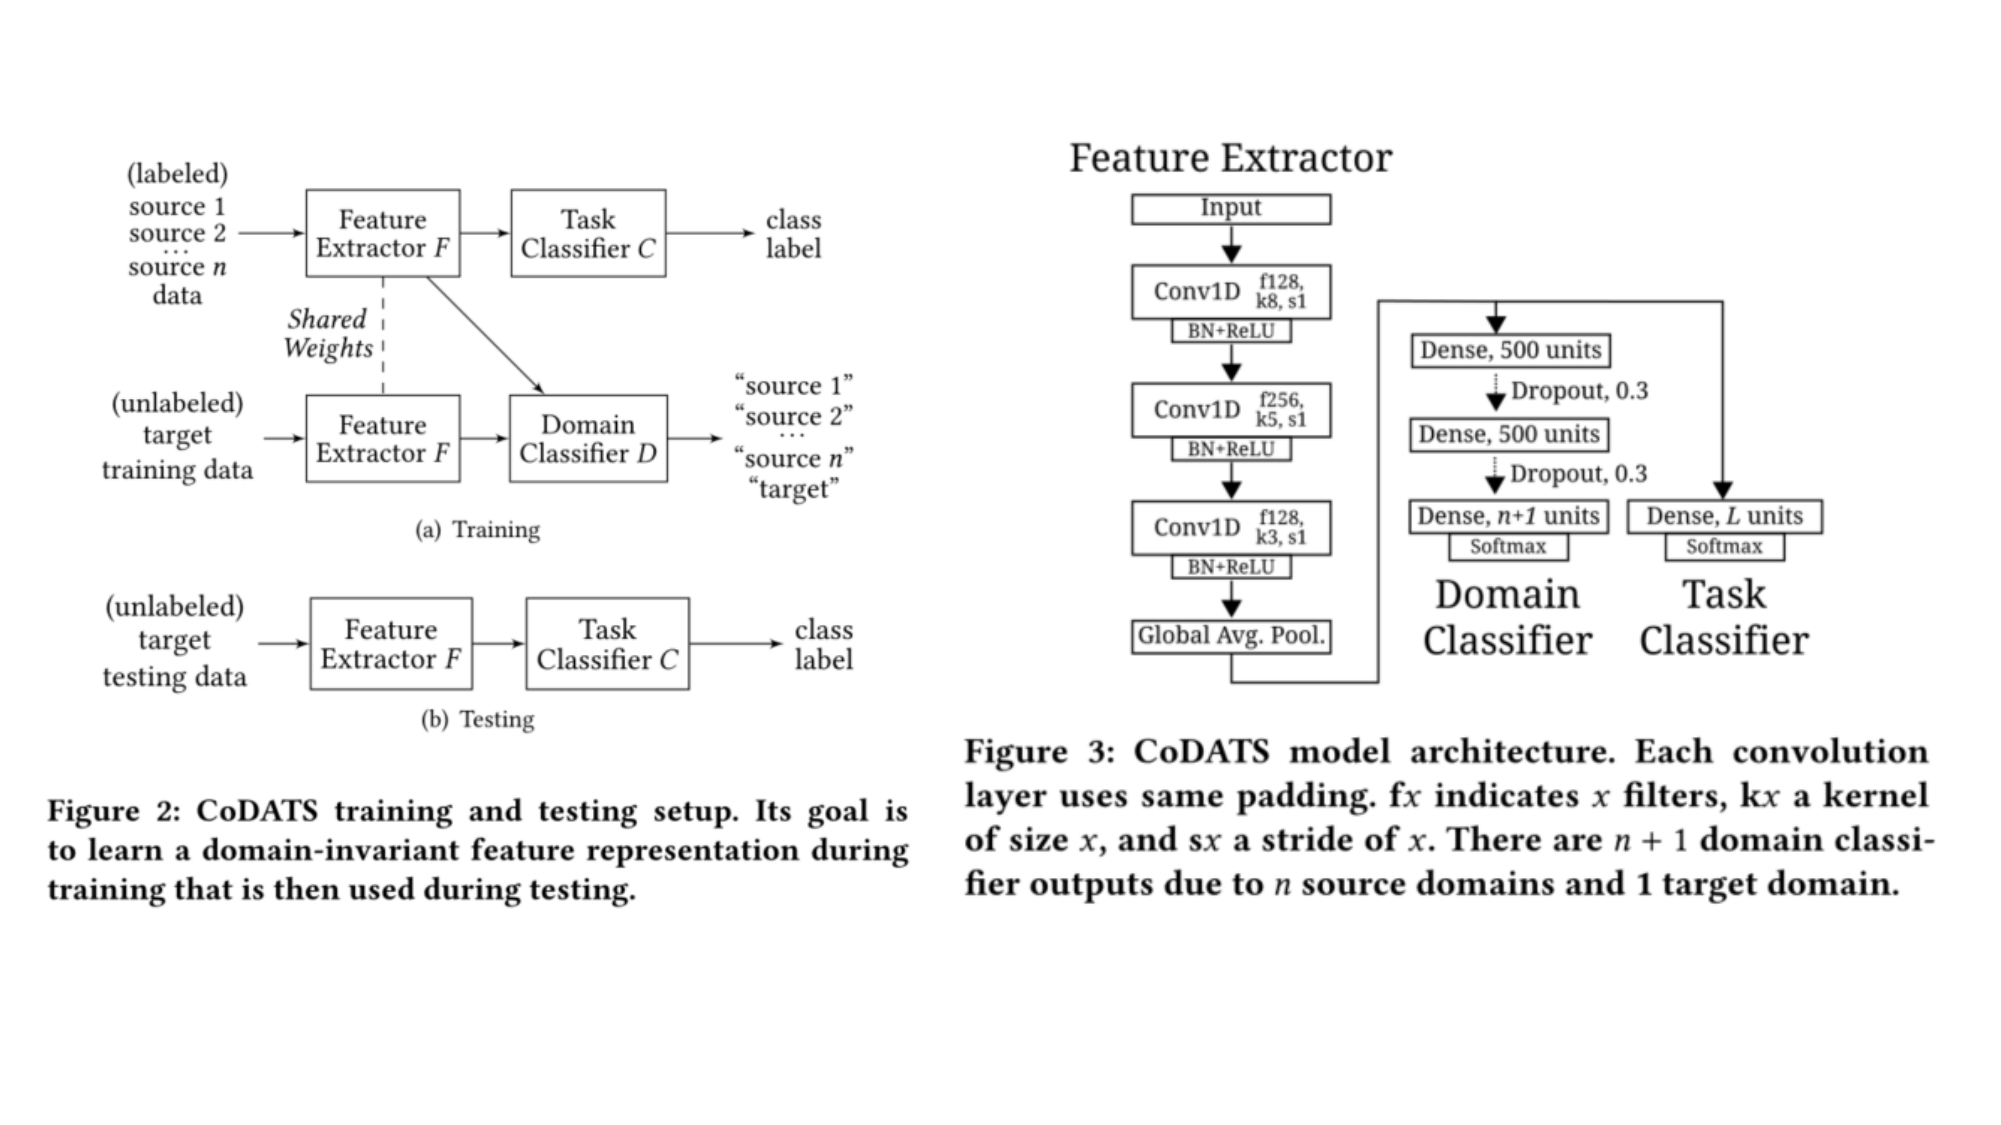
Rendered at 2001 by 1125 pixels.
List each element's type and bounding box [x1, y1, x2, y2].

picture [948, 115, 1957, 919]
list [38, 148, 914, 919]
